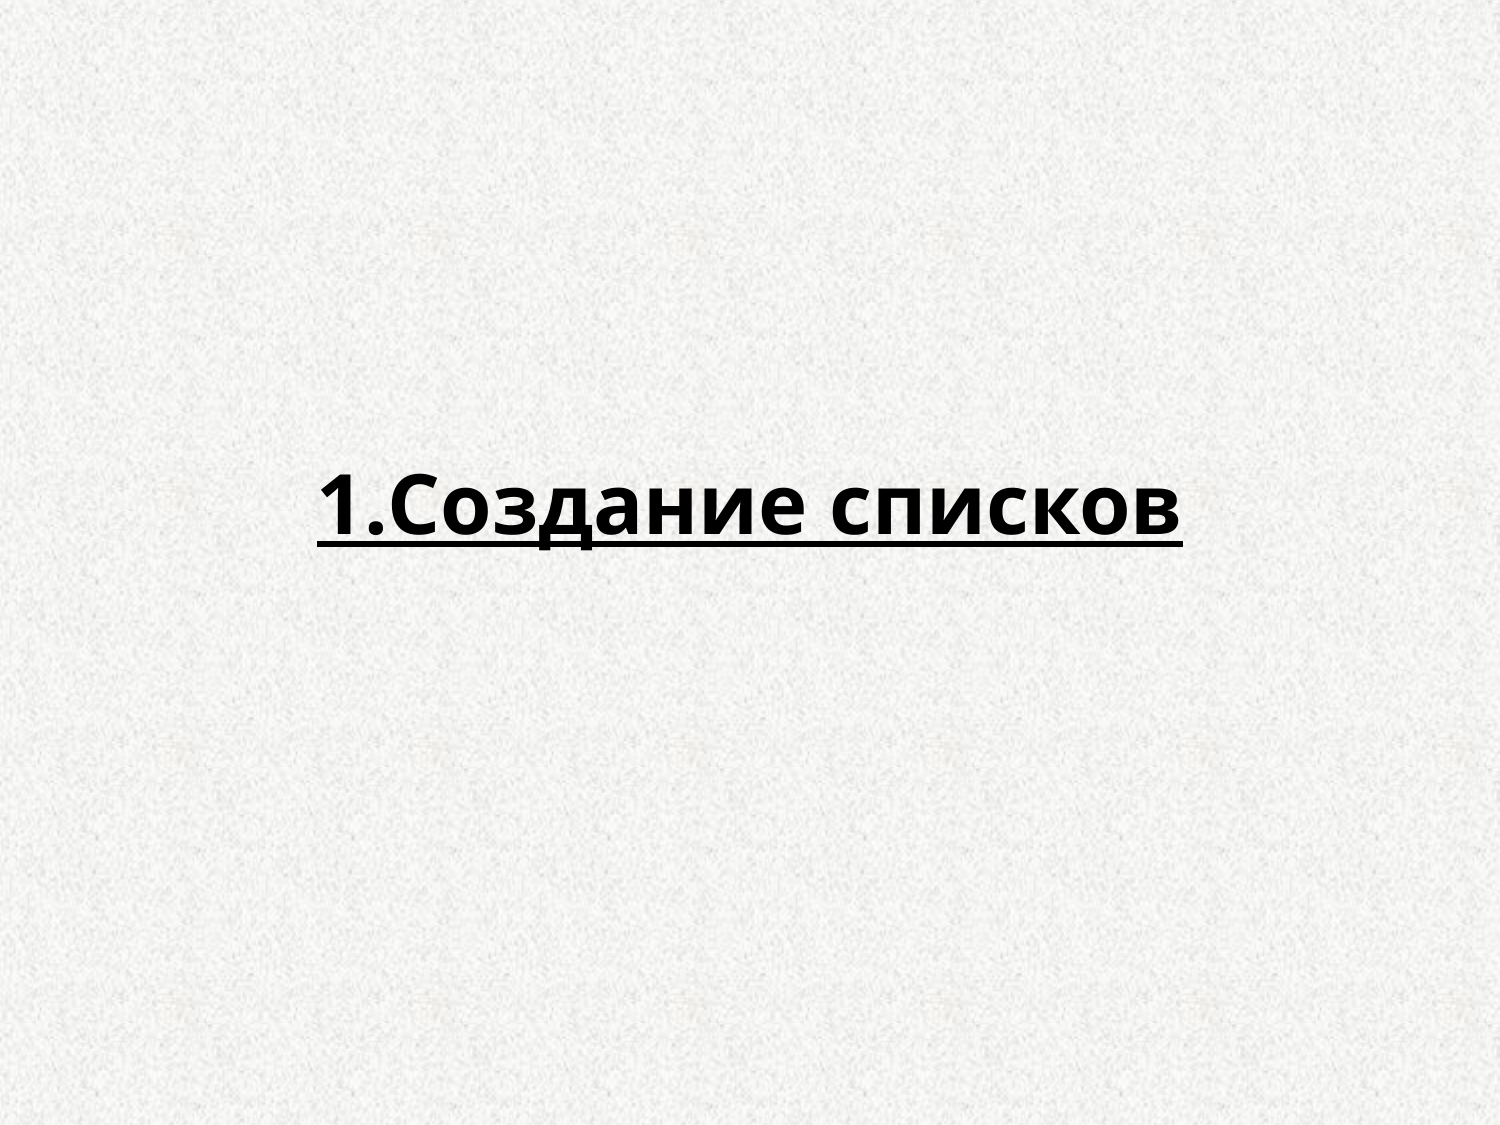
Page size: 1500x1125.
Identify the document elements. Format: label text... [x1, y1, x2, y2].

text_box 1.Создание списков [41, 444, 1459, 560]
